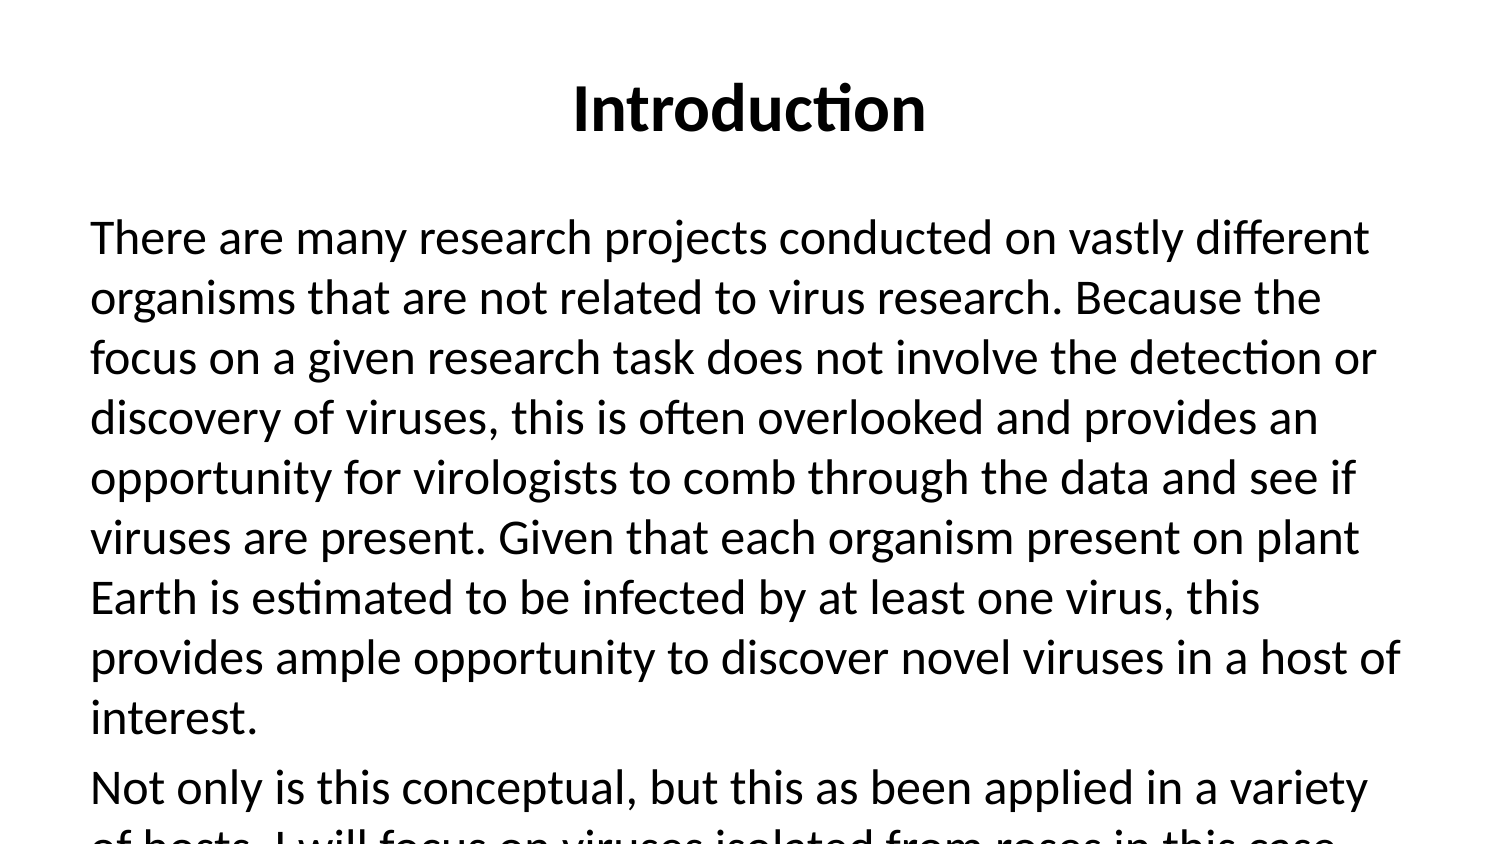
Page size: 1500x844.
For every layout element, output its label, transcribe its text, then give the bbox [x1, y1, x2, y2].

title Introduction [75, 33, 1425, 175]
list There are many research projects conducted on vastly different organisms that are not related to virus research. Because the focus on a given research task does not involve the detection or discovery of viruses, this is often overlooked and provides an opportunity for virologists to comb through the data and see if viruses are present. Given that each organism present on plant Earth is estimated to be infected by at least one virus, this provides ample opportunity to discover novel viruses in a host of interest. Not only is this conceptual, but this as been applied in a variety of hosts. I will focus on viruses isolated from roses in this case. [75, 196, 1425, 754]
